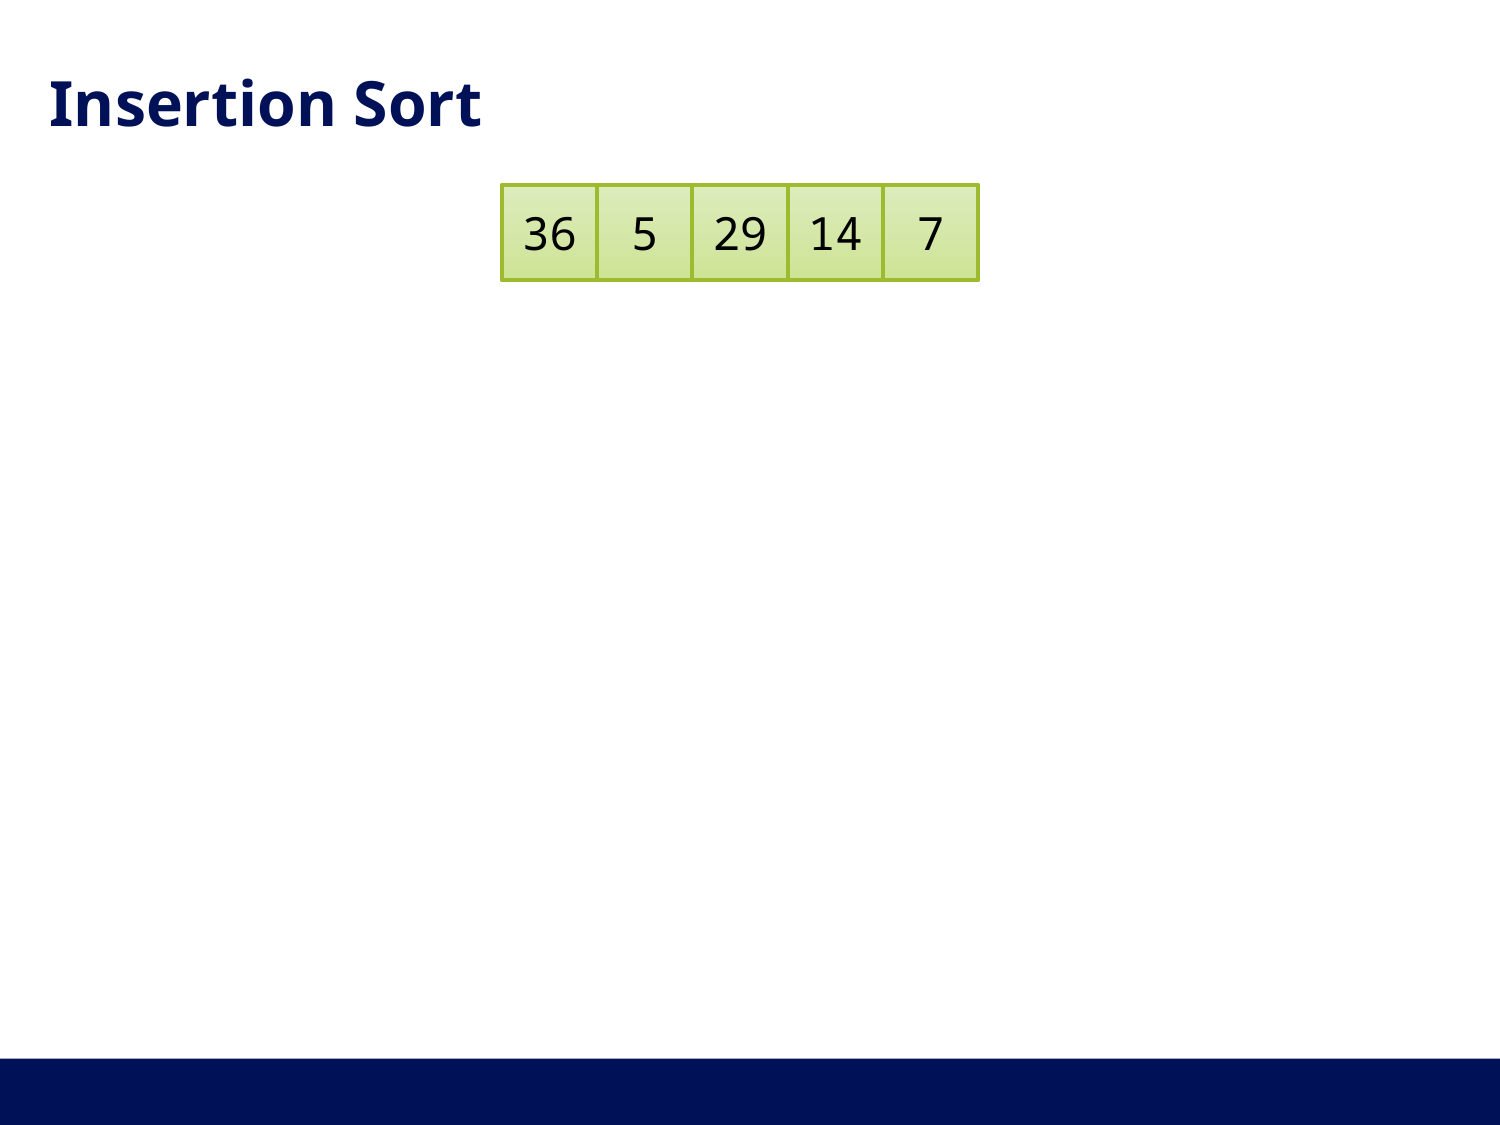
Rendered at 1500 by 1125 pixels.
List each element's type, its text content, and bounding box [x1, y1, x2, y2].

title Insertion Sort [49, 66, 1451, 138]
text_box 5 [599, 183, 694, 282]
text_box 14 [786, 183, 881, 282]
text_box 29 [694, 183, 786, 282]
text_box 7 [881, 183, 980, 282]
text_box 36 [500, 183, 599, 282]
